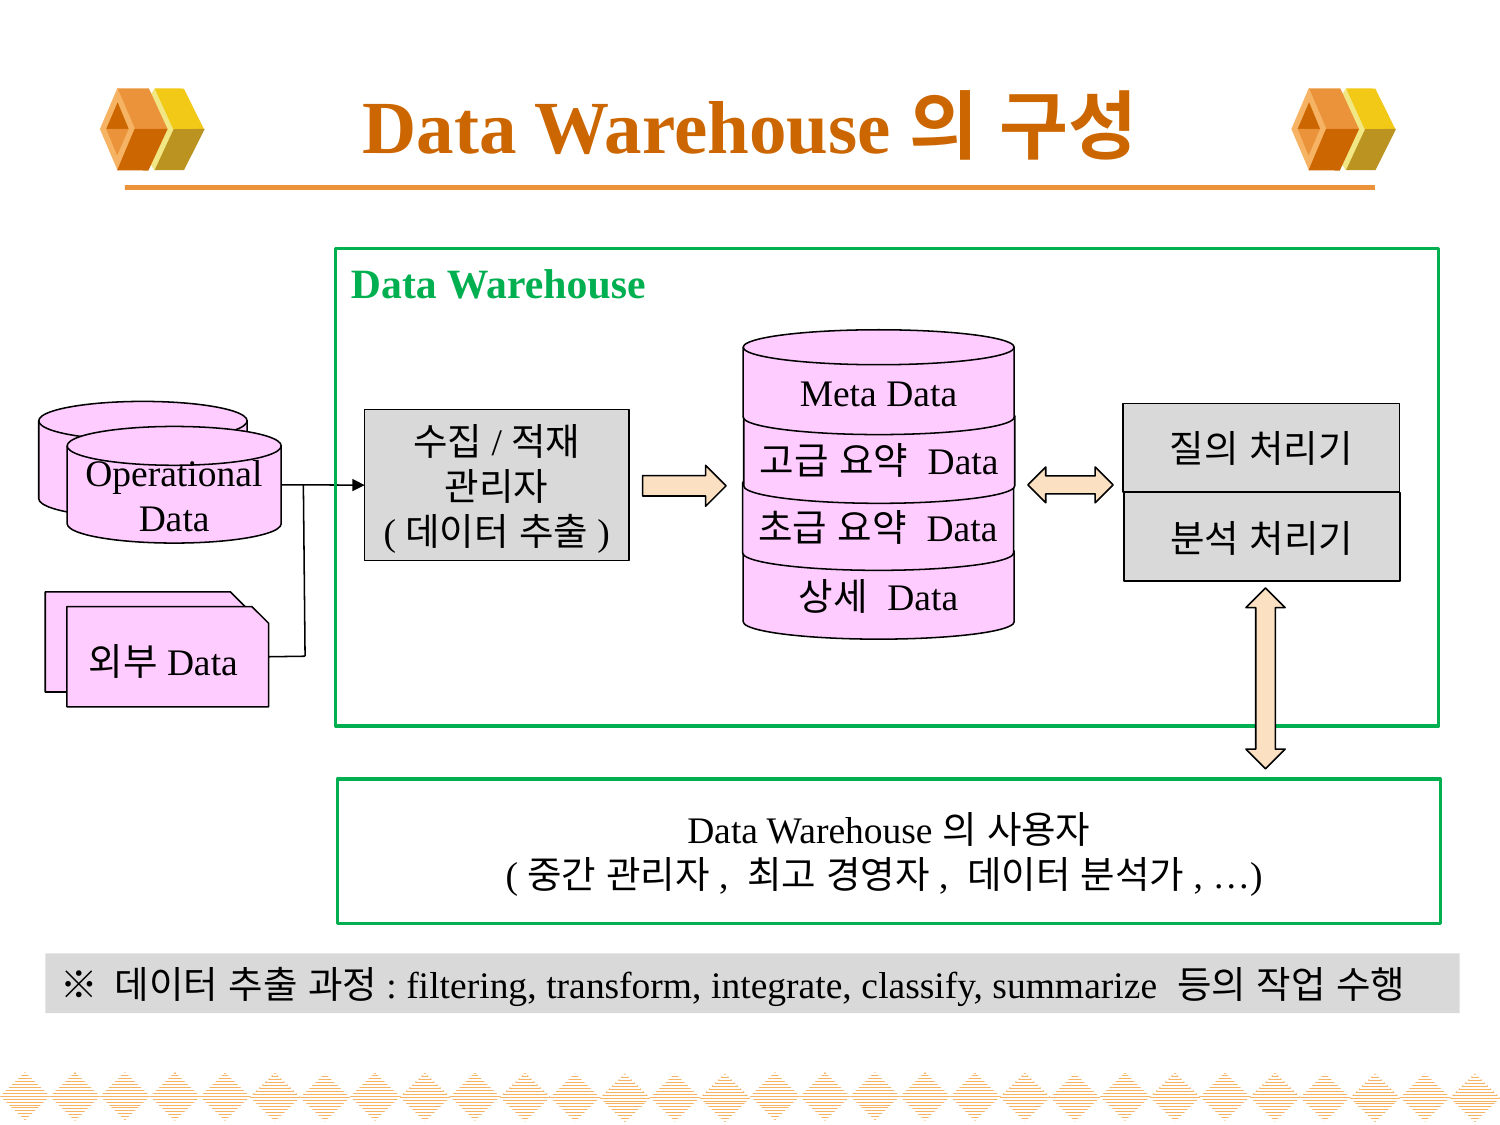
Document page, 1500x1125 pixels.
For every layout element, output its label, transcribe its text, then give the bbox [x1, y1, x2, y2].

title Data Warehouse의 구성 [75, 59, 1425, 188]
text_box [38, 248, 1441, 925]
text_box ※ 데이터 추출 과정: filtering, transform, integrate, classify, summarize 등의 작업 수행 [45, 953, 1460, 1014]
